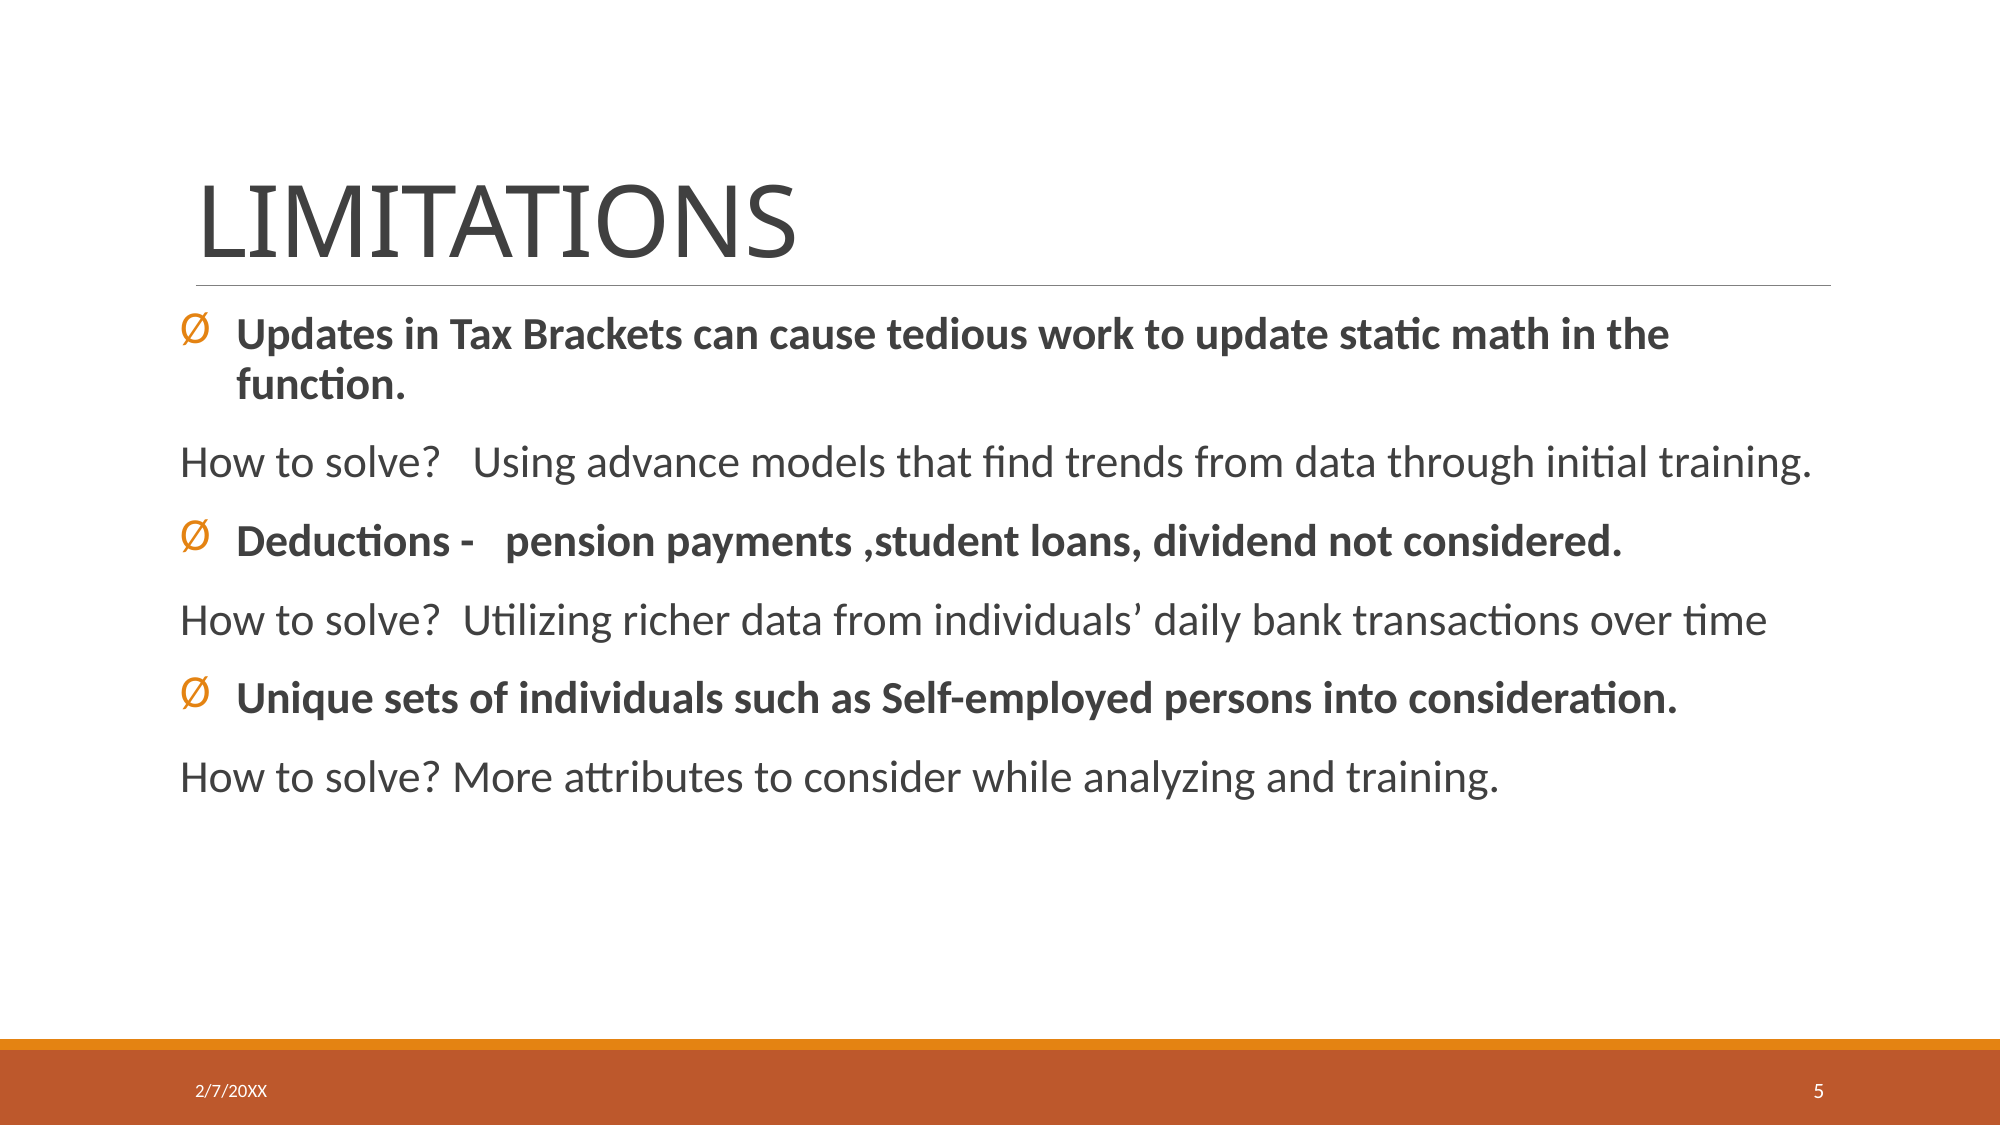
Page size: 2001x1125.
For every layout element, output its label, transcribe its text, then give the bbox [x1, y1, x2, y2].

slide_number 5 [1624, 1059, 1840, 1120]
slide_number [180, 1059, 586, 1120]
text_box [0, 1051, 2000, 1125]
text_box [0, 1038, 2000, 1051]
title LIMITATIONS [180, 47, 1830, 285]
list Updates in Tax Brackets can cause tedious work to update static math in the function. How to solve? Using advance models that find trends from data through initial training. Deductions - pension payments ,student loans, dividend not considered. How to solve? Utilizing richer data from individuals’ daily bank transactions over time Unique sets of individuals such as Self-employed persons into consideration. How to solve? More attributes to consider while analyzing and training. [180, 302, 1850, 963]
